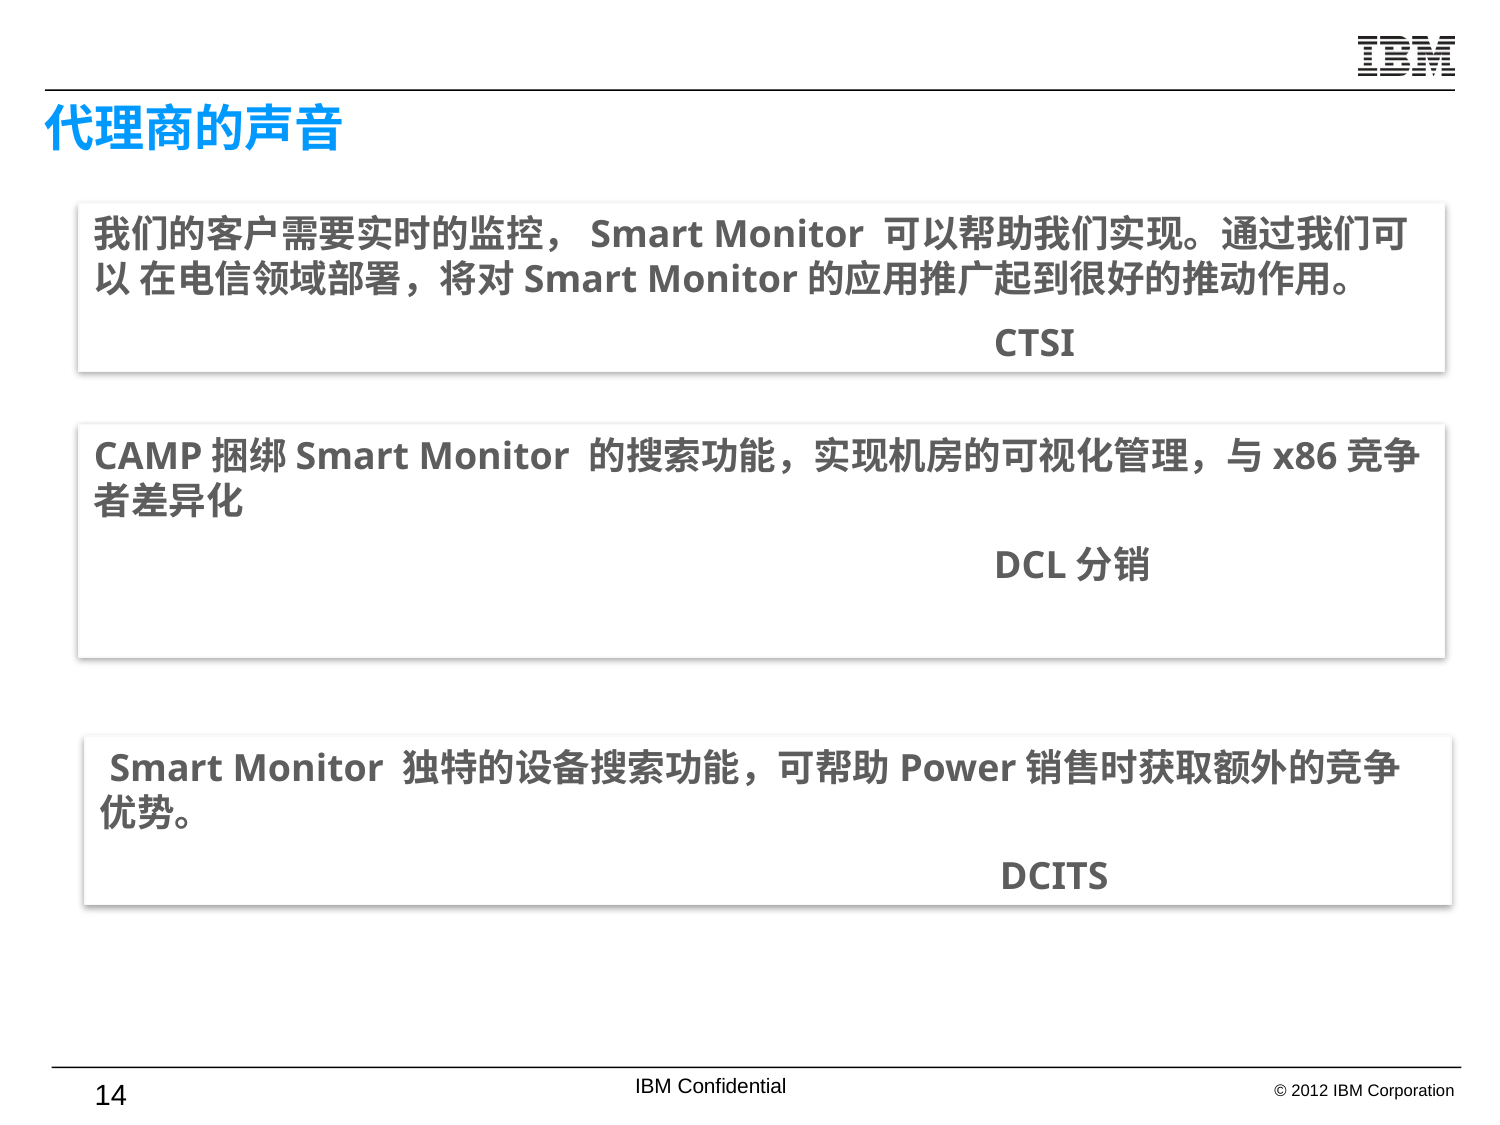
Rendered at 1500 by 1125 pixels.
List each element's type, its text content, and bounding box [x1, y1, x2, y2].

picture [1358, 36, 1455, 76]
text_box CAMP捆绑Smart Monitor 的搜索功能，实现机房的可视化管理，与x86竞争者差异化 DCL分销 [78, 424, 1445, 658]
text_box 我们的客户需要实时的监控，Smart Monitor 可以帮助我们实现。通过我们可以 在电信领域部署，将对Smart Monitor的应用推广起到很好的推动作用。 CTSI [78, 202, 1445, 372]
slide_number 14 [38, 1068, 143, 1125]
text_box Smart Monitor 独特的设备搜索功能，可帮助Power销售时获取额外的竞争优势。 DCITS [84, 735, 1452, 905]
title 代理商的声音 [29, 95, 1455, 196]
